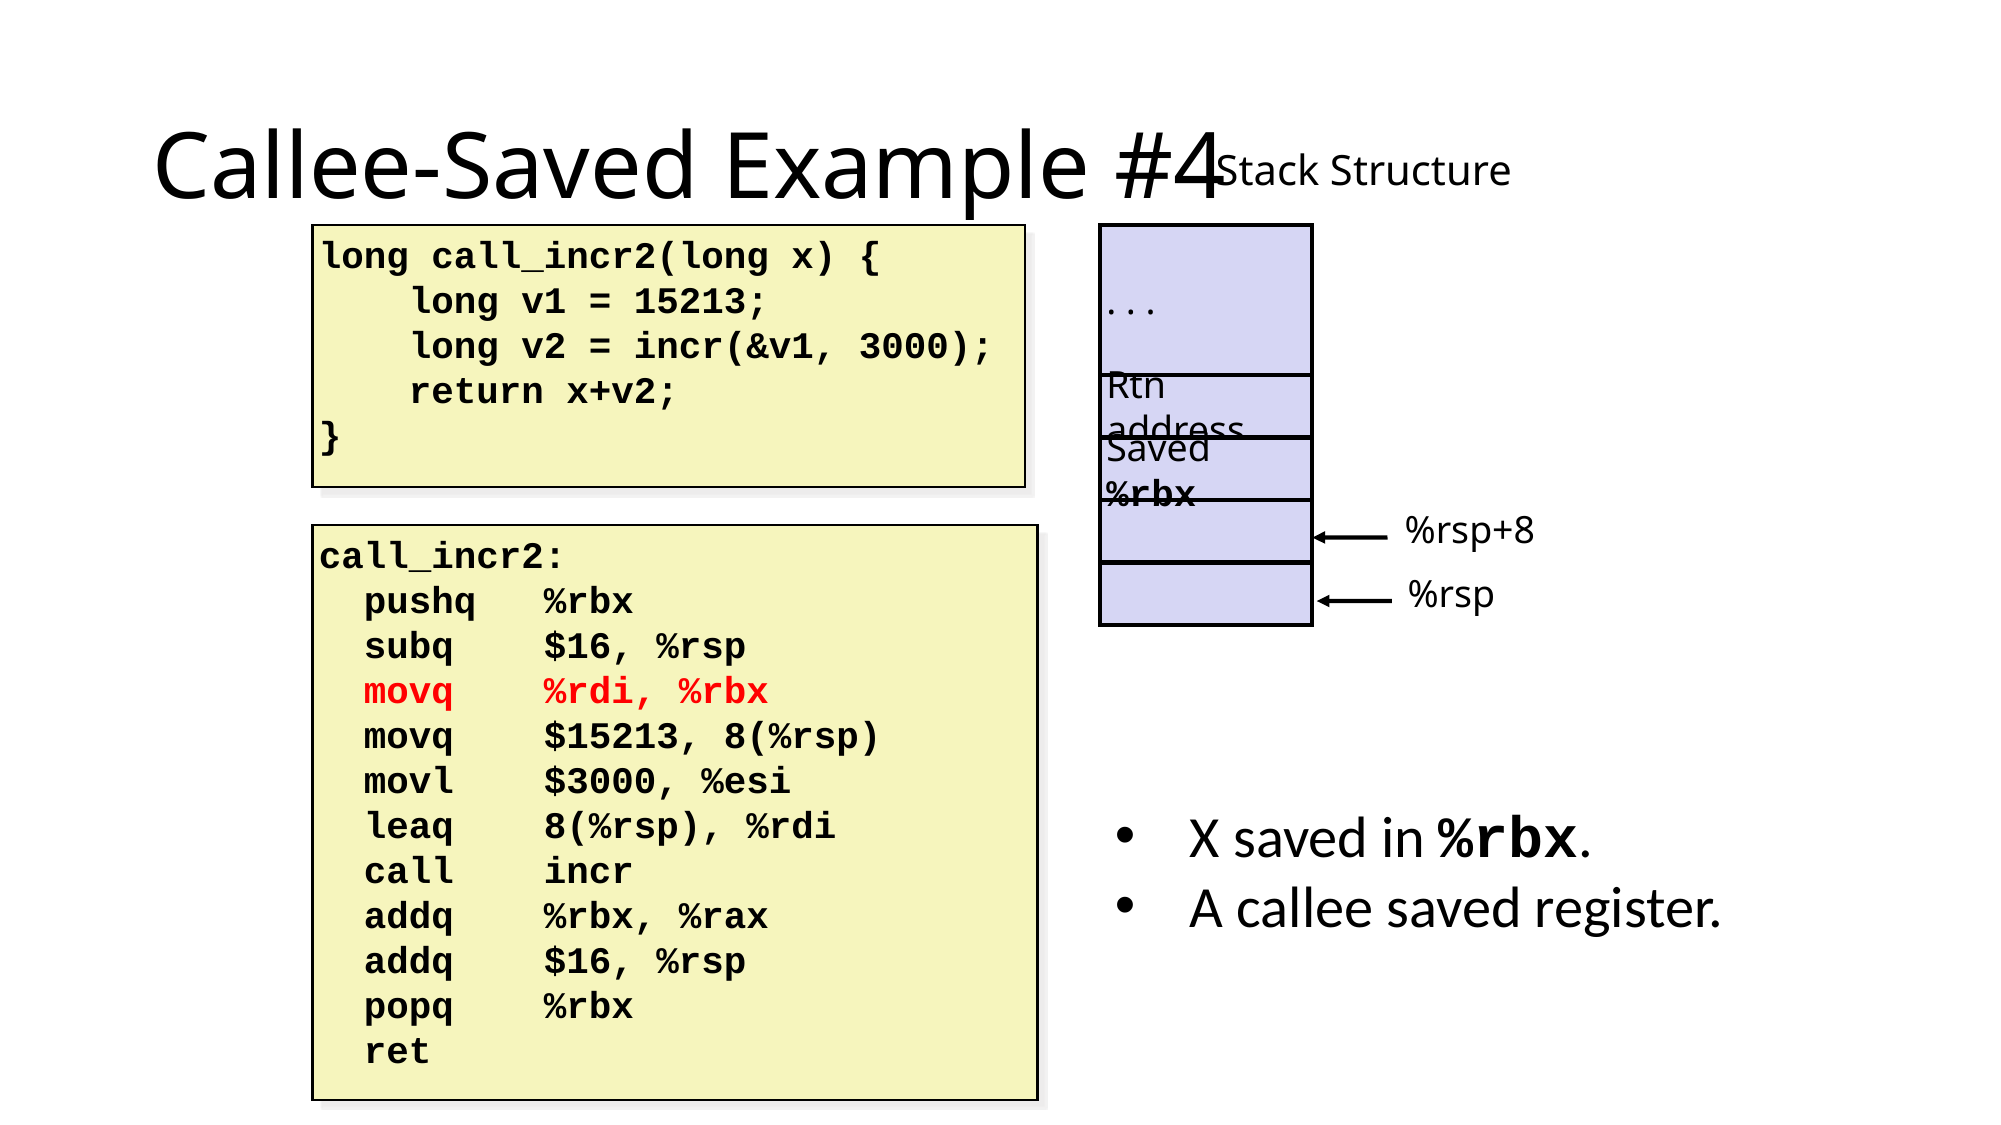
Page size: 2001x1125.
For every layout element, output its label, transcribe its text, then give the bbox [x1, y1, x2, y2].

text_box . . . [1099, 224, 1313, 374]
text_box X saved in %rbx. A callee saved register. [1099, 791, 1752, 947]
text_box %rsp [1401, 563, 1502, 621]
text_box [1316, 594, 1392, 608]
text_box Saved %rbx [1099, 437, 1313, 500]
text_box [1099, 562, 1313, 625]
text_box [1312, 531, 1388, 544]
text_box call_incr2: pushq %rbx subq $16, %rsp movq %rdi, %rbx movq $15213, 8(%rsp) movl $3000, %esi leaq 8(%rsp), %rdi call incr addq %rbx, %rax addq $16, %rsp popq %rbx ret [312, 525, 1038, 1100]
text_box %rsp+8 [1398, 499, 1542, 558]
text_box Rtn address [1099, 374, 1313, 437]
text_box [1099, 500, 1313, 562]
text_box long call_incr2(long x) { long v1 = 15213; long v2 = incr(&v1, 3000); return x+v2; } [312, 224, 1025, 488]
title Callee-Saved Example #4 [137, 59, 1863, 278]
text_box Stack Structure [1209, 137, 1519, 200]
